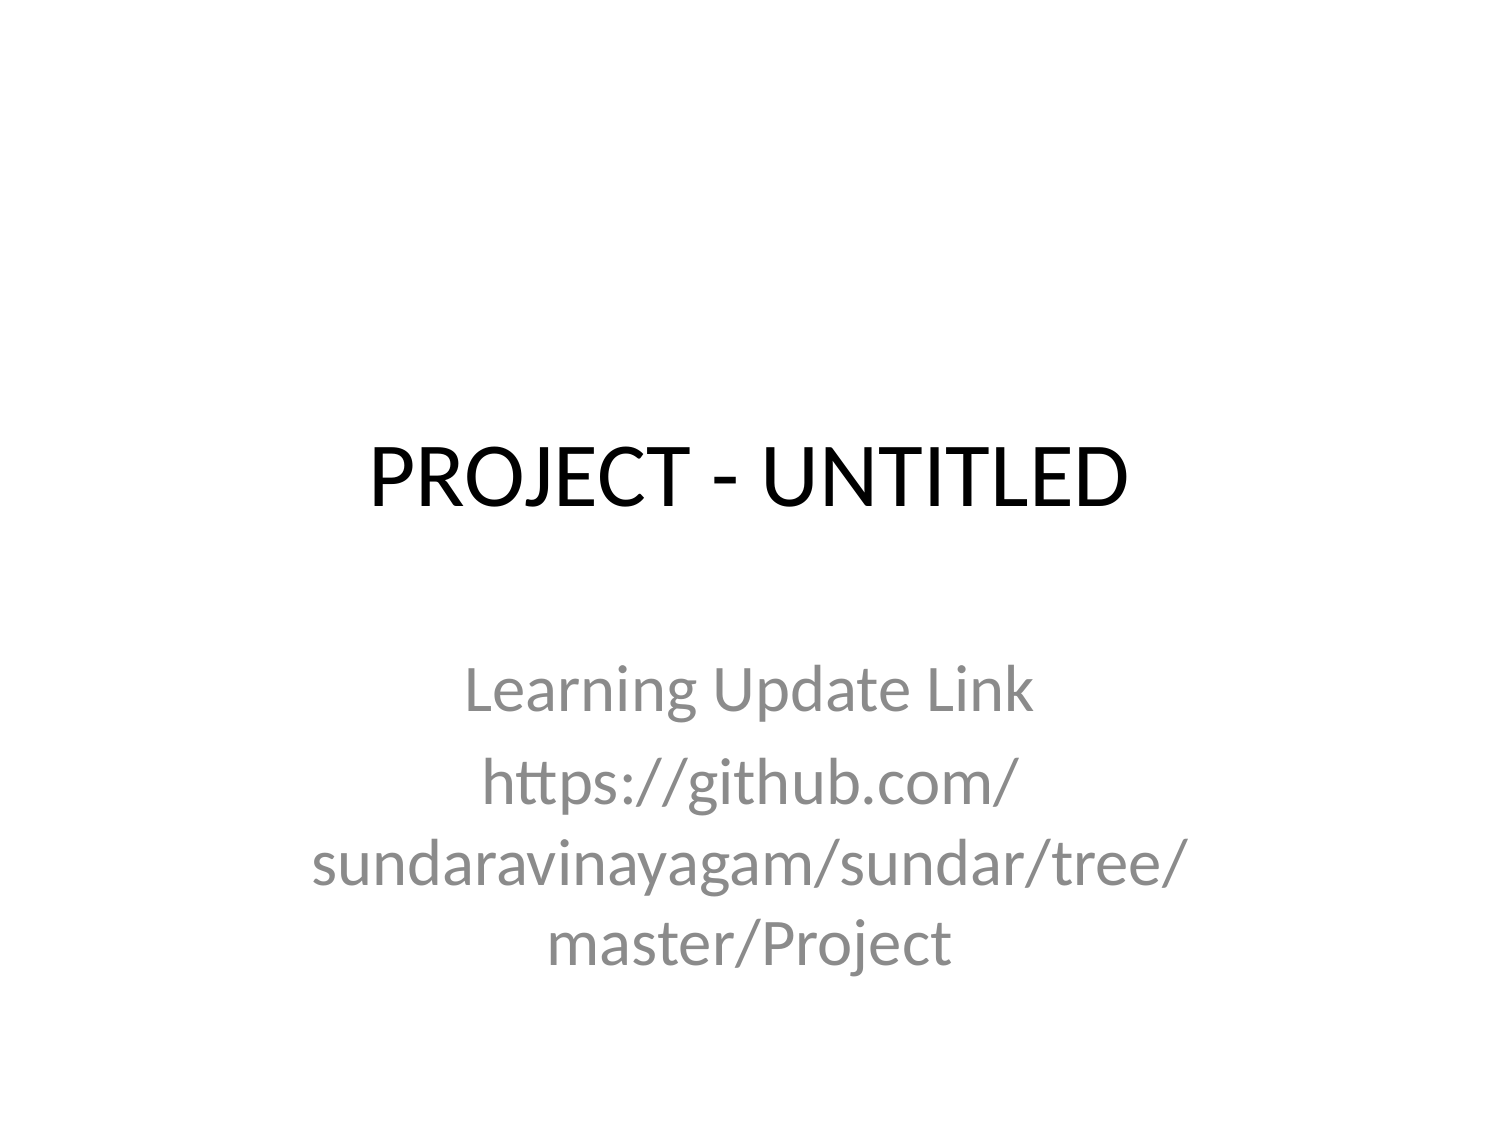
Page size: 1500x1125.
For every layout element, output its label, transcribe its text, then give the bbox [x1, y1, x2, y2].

subtitle Learning Update Link https://github.com/sundaravinayagam/sundar/tree/master/Project [225, 637, 1275, 925]
title PROJECT - UNTITLED [112, 349, 1388, 591]
